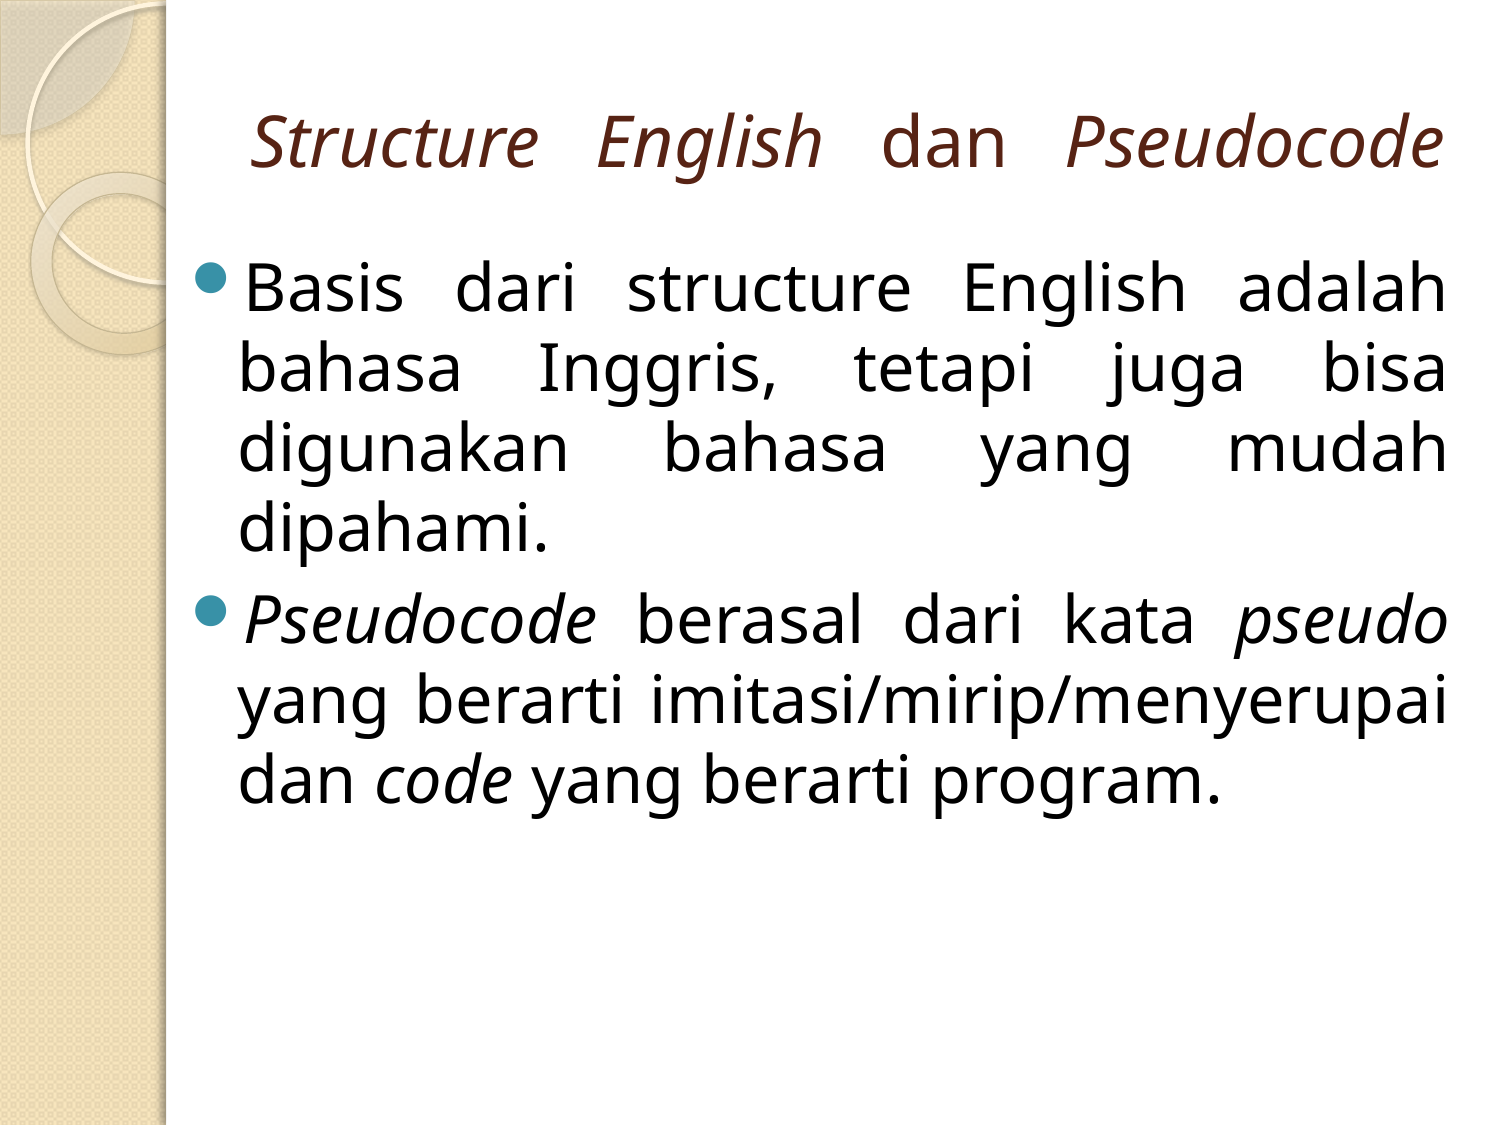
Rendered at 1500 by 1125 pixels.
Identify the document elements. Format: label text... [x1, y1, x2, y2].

title Structure English dan Pseudocode [235, 45, 1466, 233]
list Basis dari structure English adalah bahasa Inggris, tetapi juga bisa digunakan bahasa yang mudah dipahami. Pseudocode berasal dari kata pseudo yang berarti imitasi/mirip/menyerupai dan code yang berarti program. [162, 237, 1466, 1025]
